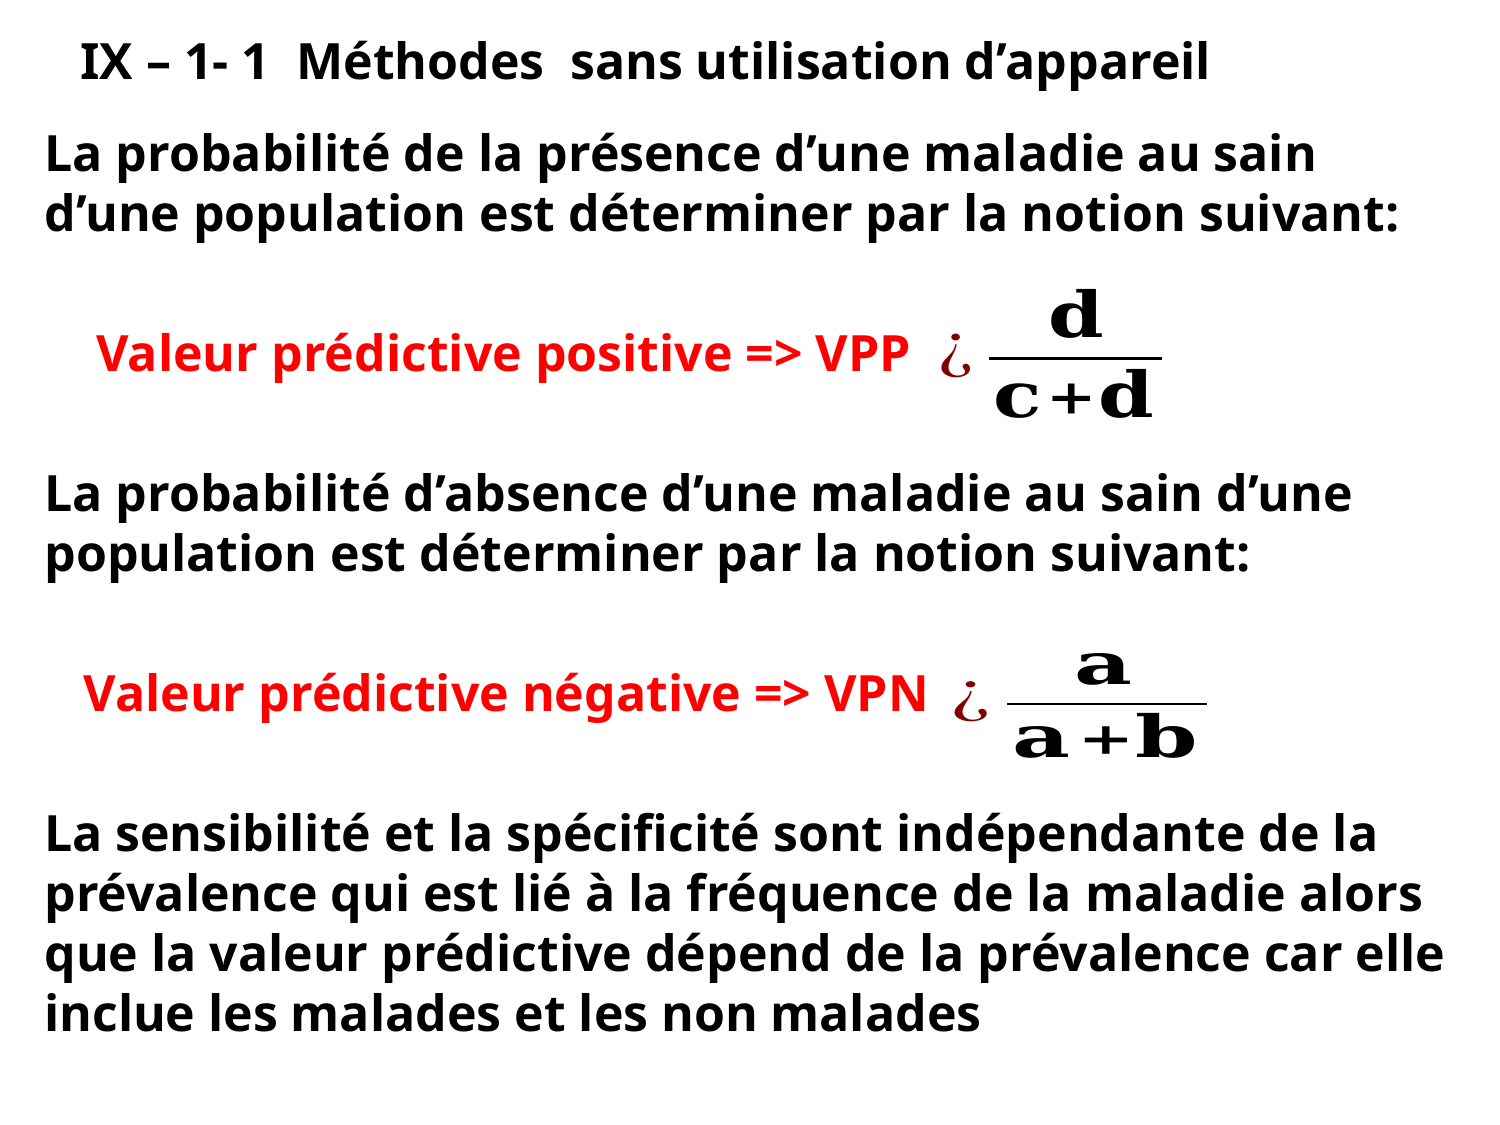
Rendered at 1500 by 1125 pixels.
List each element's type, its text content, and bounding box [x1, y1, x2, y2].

list IX – 1- 1 Méthodes sans utilisation d’appareil [41, 3, 1400, 98]
list La probabilité de la présence d’une maladie au sain d’une population est déterminer par la notion suivant: Valeur prédictive positive => VPP La probabilité d’absence d’une maladie au sain d’une population est déterminer par la notion suivant: Valeur prédictive négative => VPN La sensibilité et la spécificité sont indépendante de la prévalence qui est lié à la fréquence de la maladie alors que la valeur prédictive dépend de la prévalence car elle inclue les malades et les non malades [29, 113, 1471, 1125]
